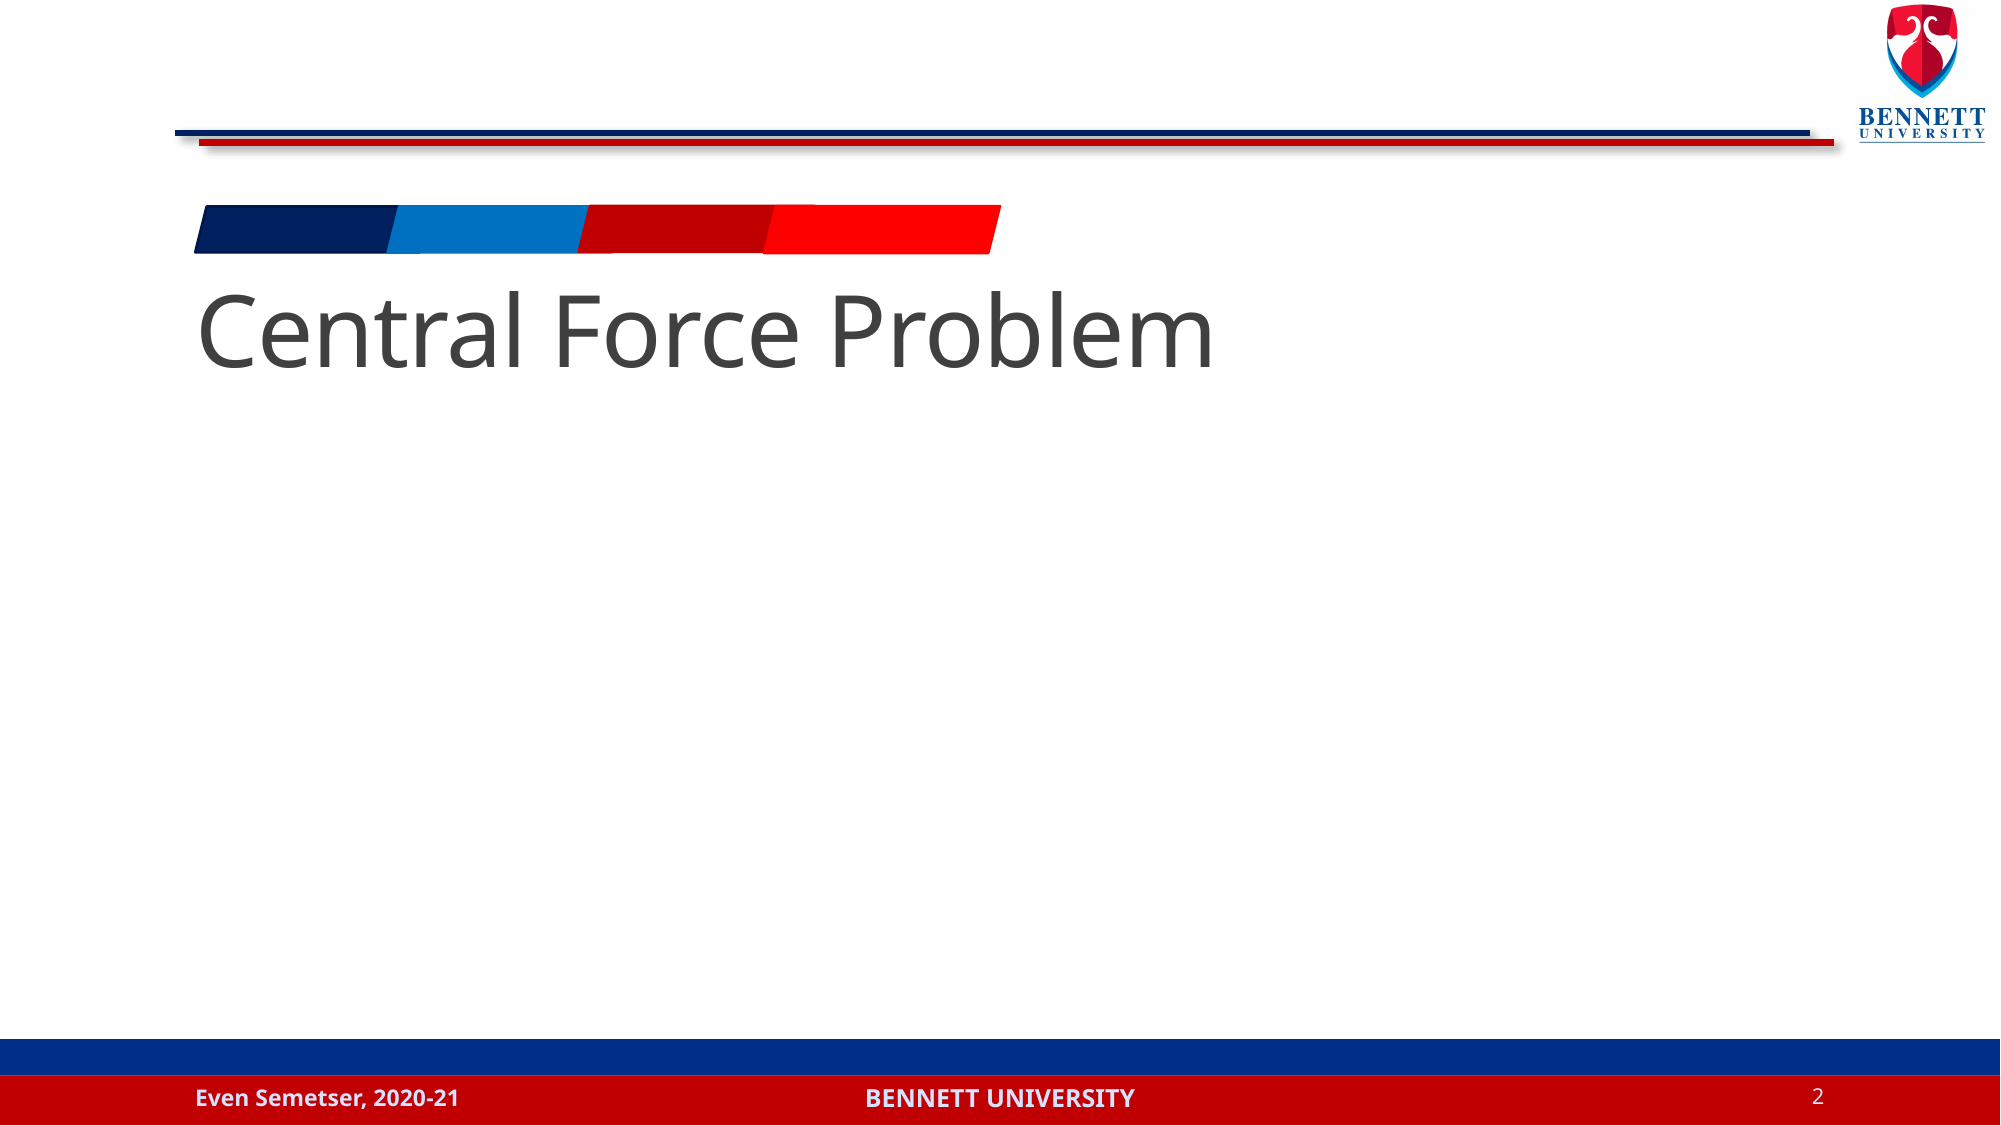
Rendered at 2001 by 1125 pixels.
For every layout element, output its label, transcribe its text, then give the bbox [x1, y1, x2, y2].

picture [1851, 1, 1993, 144]
slide_number 2 [1624, 1075, 1840, 1120]
title Central Force Problem [180, 207, 1830, 396]
slide_number Even Semetser, 2020-21 [180, 1075, 586, 1120]
footer Bennett university [604, 1077, 1396, 1122]
